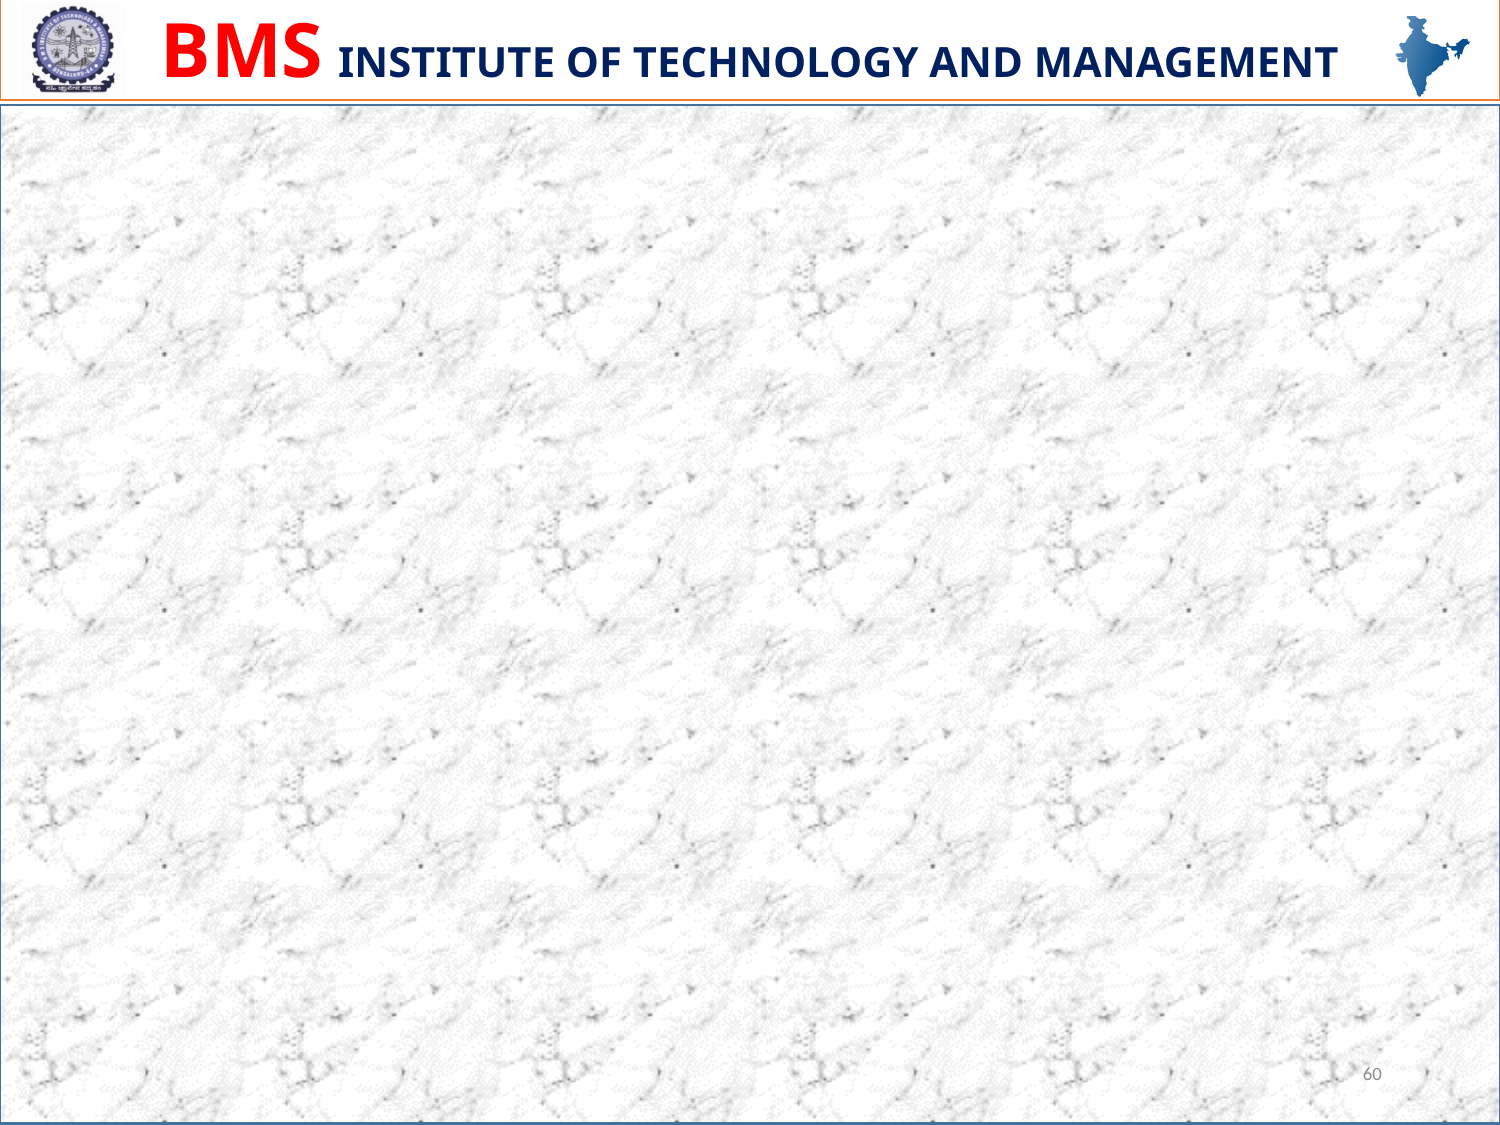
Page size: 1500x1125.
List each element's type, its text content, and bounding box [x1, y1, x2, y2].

picture [1395, 16, 1471, 98]
slide_number 60 [1059, 1042, 1397, 1103]
slide_number [103, 1042, 441, 1103]
picture [1, 106, 1499, 1122]
picture [22, 2, 126, 98]
